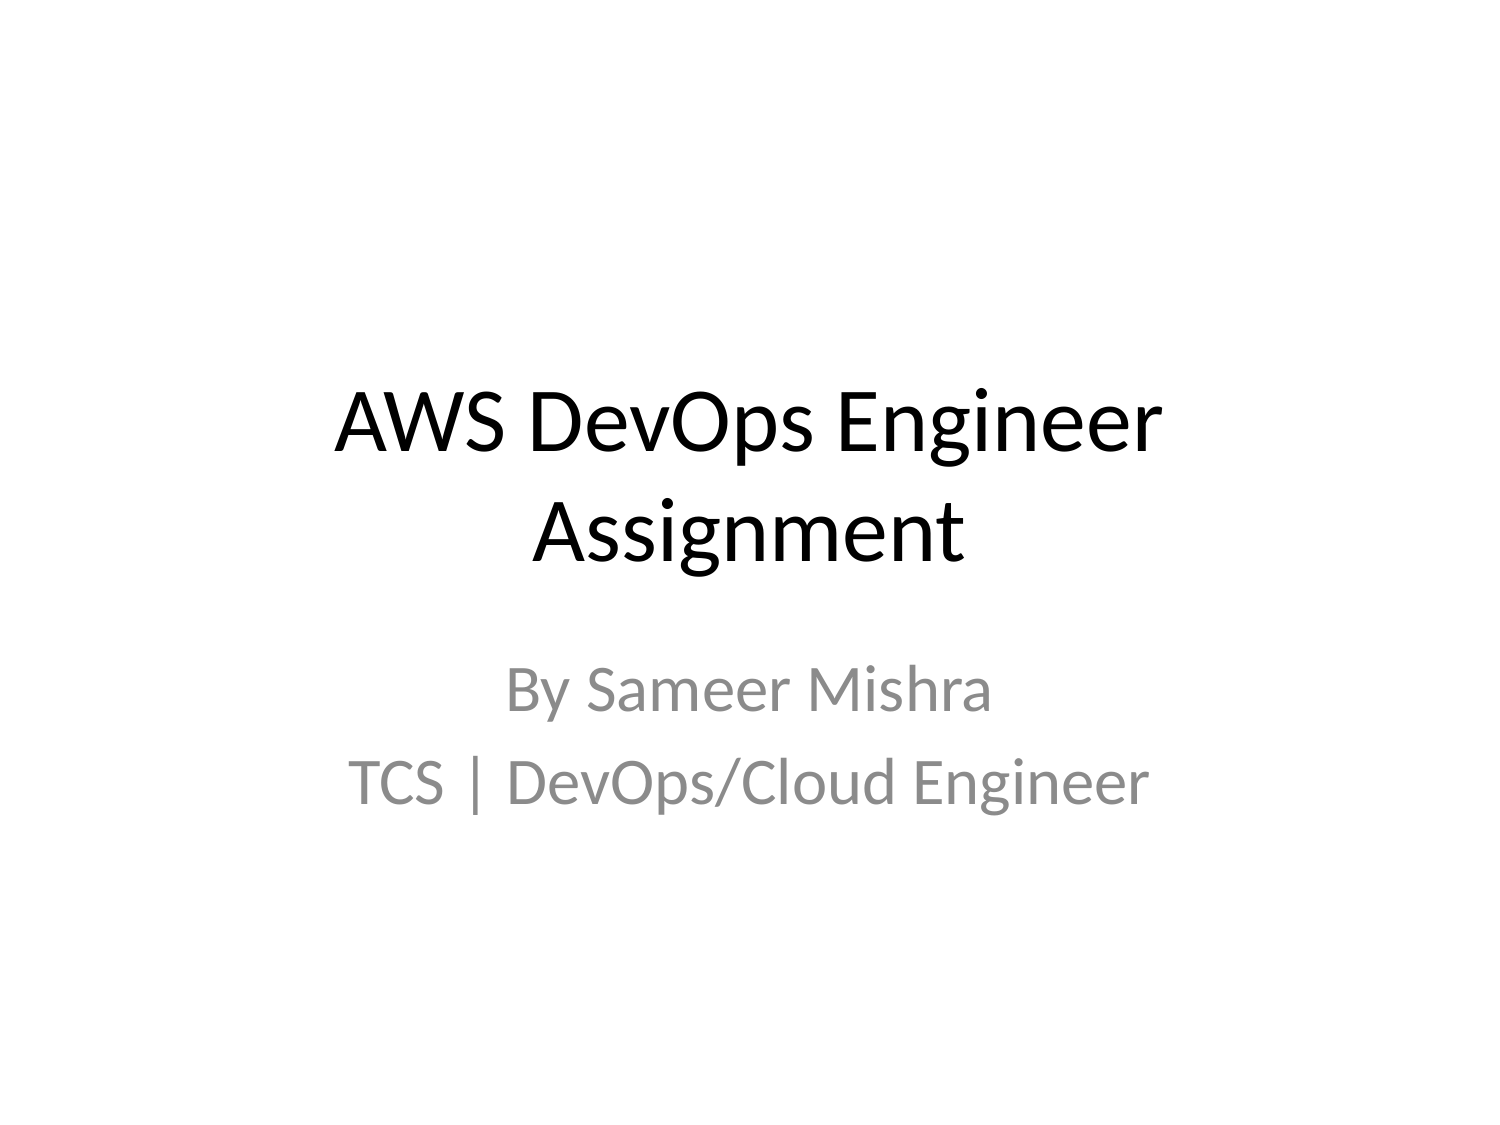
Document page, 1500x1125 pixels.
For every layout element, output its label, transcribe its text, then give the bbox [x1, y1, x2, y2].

subtitle By Sameer Mishra TCS | DevOps/Cloud Engineer [225, 637, 1275, 925]
title AWS DevOps Engineer Assignment [112, 349, 1388, 591]
